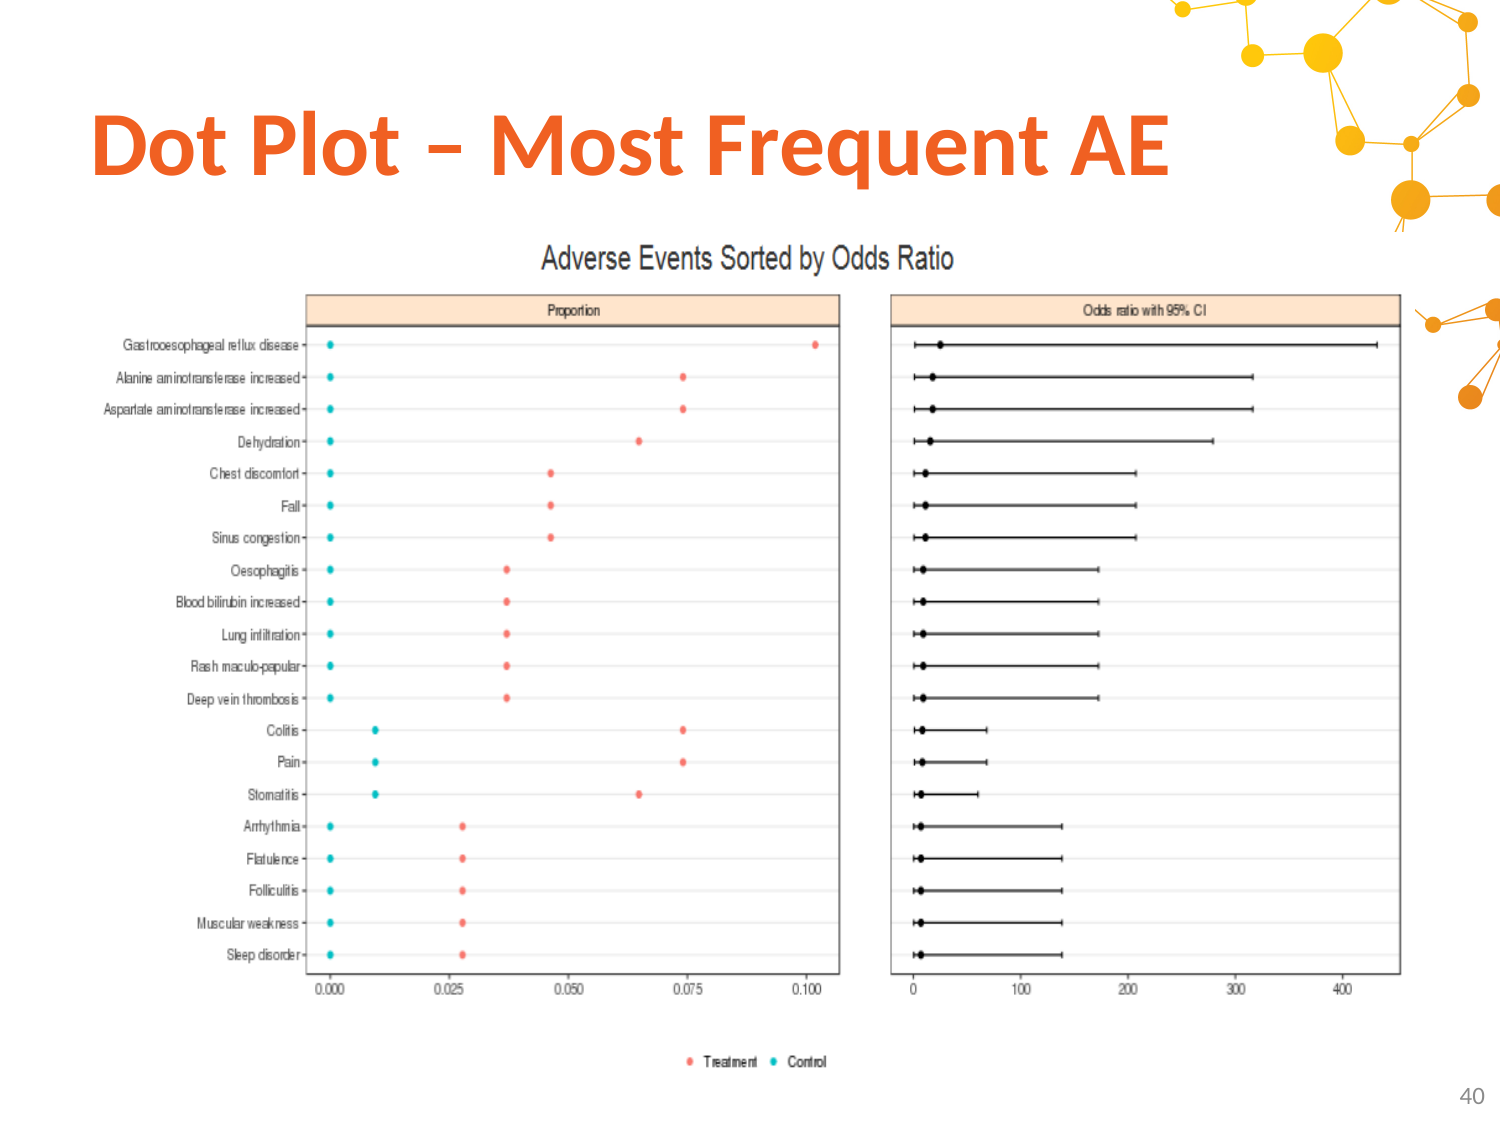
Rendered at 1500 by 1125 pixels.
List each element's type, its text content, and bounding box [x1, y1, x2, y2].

picture [0, 0, 1500, 1125]
slide_number 40 [1149, 1065, 1500, 1125]
title Dot Plot – Most Frequent AE [75, 45, 1425, 233]
